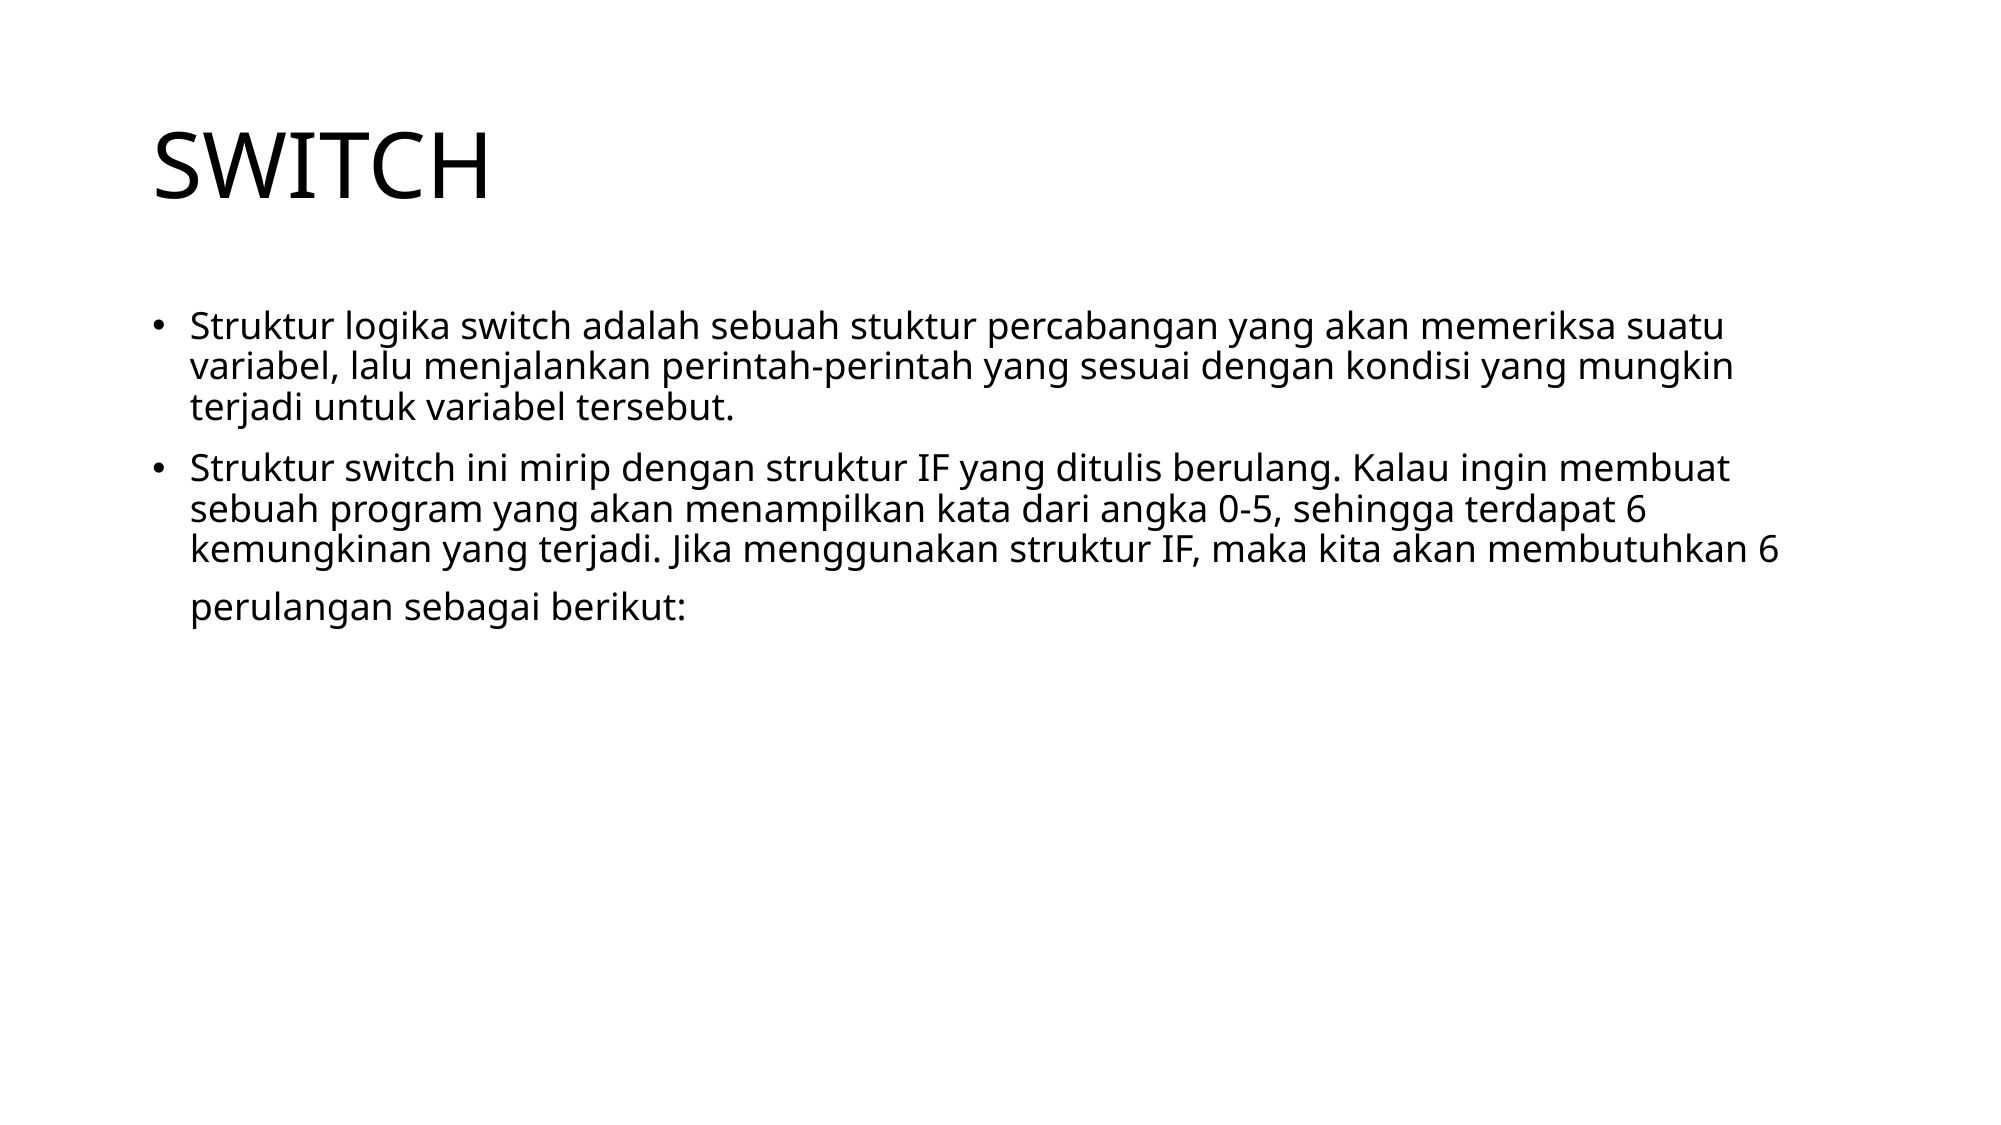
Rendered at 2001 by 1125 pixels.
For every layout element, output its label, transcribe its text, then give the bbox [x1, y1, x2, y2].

list Struktur logika switch adalah sebuah stuktur percabangan yang akan memeriksa suatu variabel, lalu menjalankan perintah-perintah yang sesuai dengan kondisi yang mungkin terjadi untuk variabel tersebut. Struktur switch ini mirip dengan struktur IF yang ditulis berulang. Kalau ingin membuat sebuah program yang akan menampilkan kata dari angka 0-5, sehingga terdapat 6 kemungkinan yang terjadi. Jika menggunakan struktur IF, maka kita akan membutuhkan 6 perulangan sebagai berikut: [137, 299, 1863, 1014]
title SWITCH [137, 59, 1863, 278]
